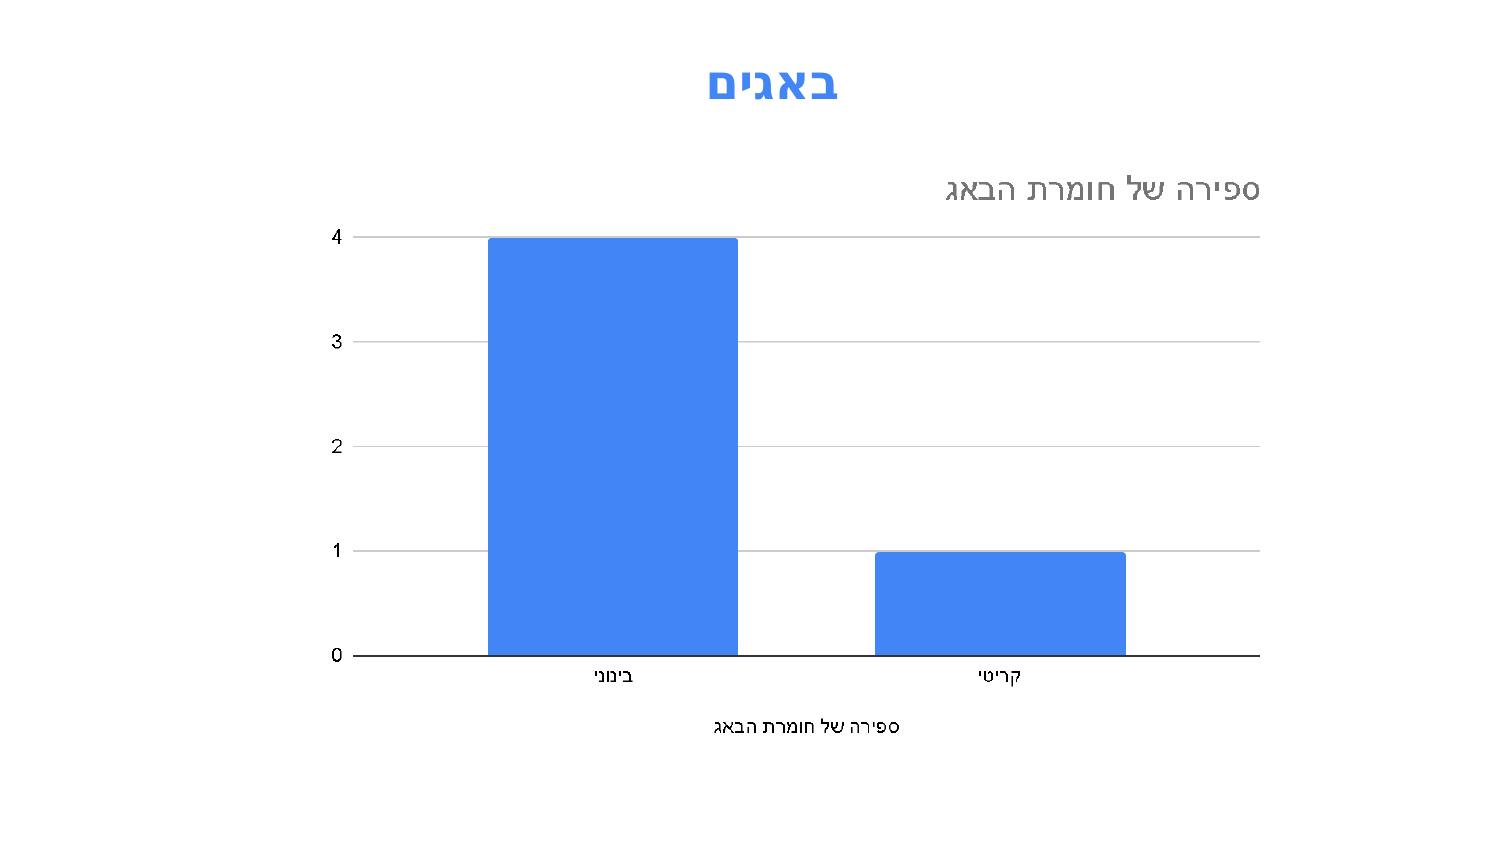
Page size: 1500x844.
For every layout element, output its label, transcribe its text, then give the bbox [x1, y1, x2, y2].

picture [276, 140, 1291, 769]
text_box באגים [538, 41, 1007, 136]
